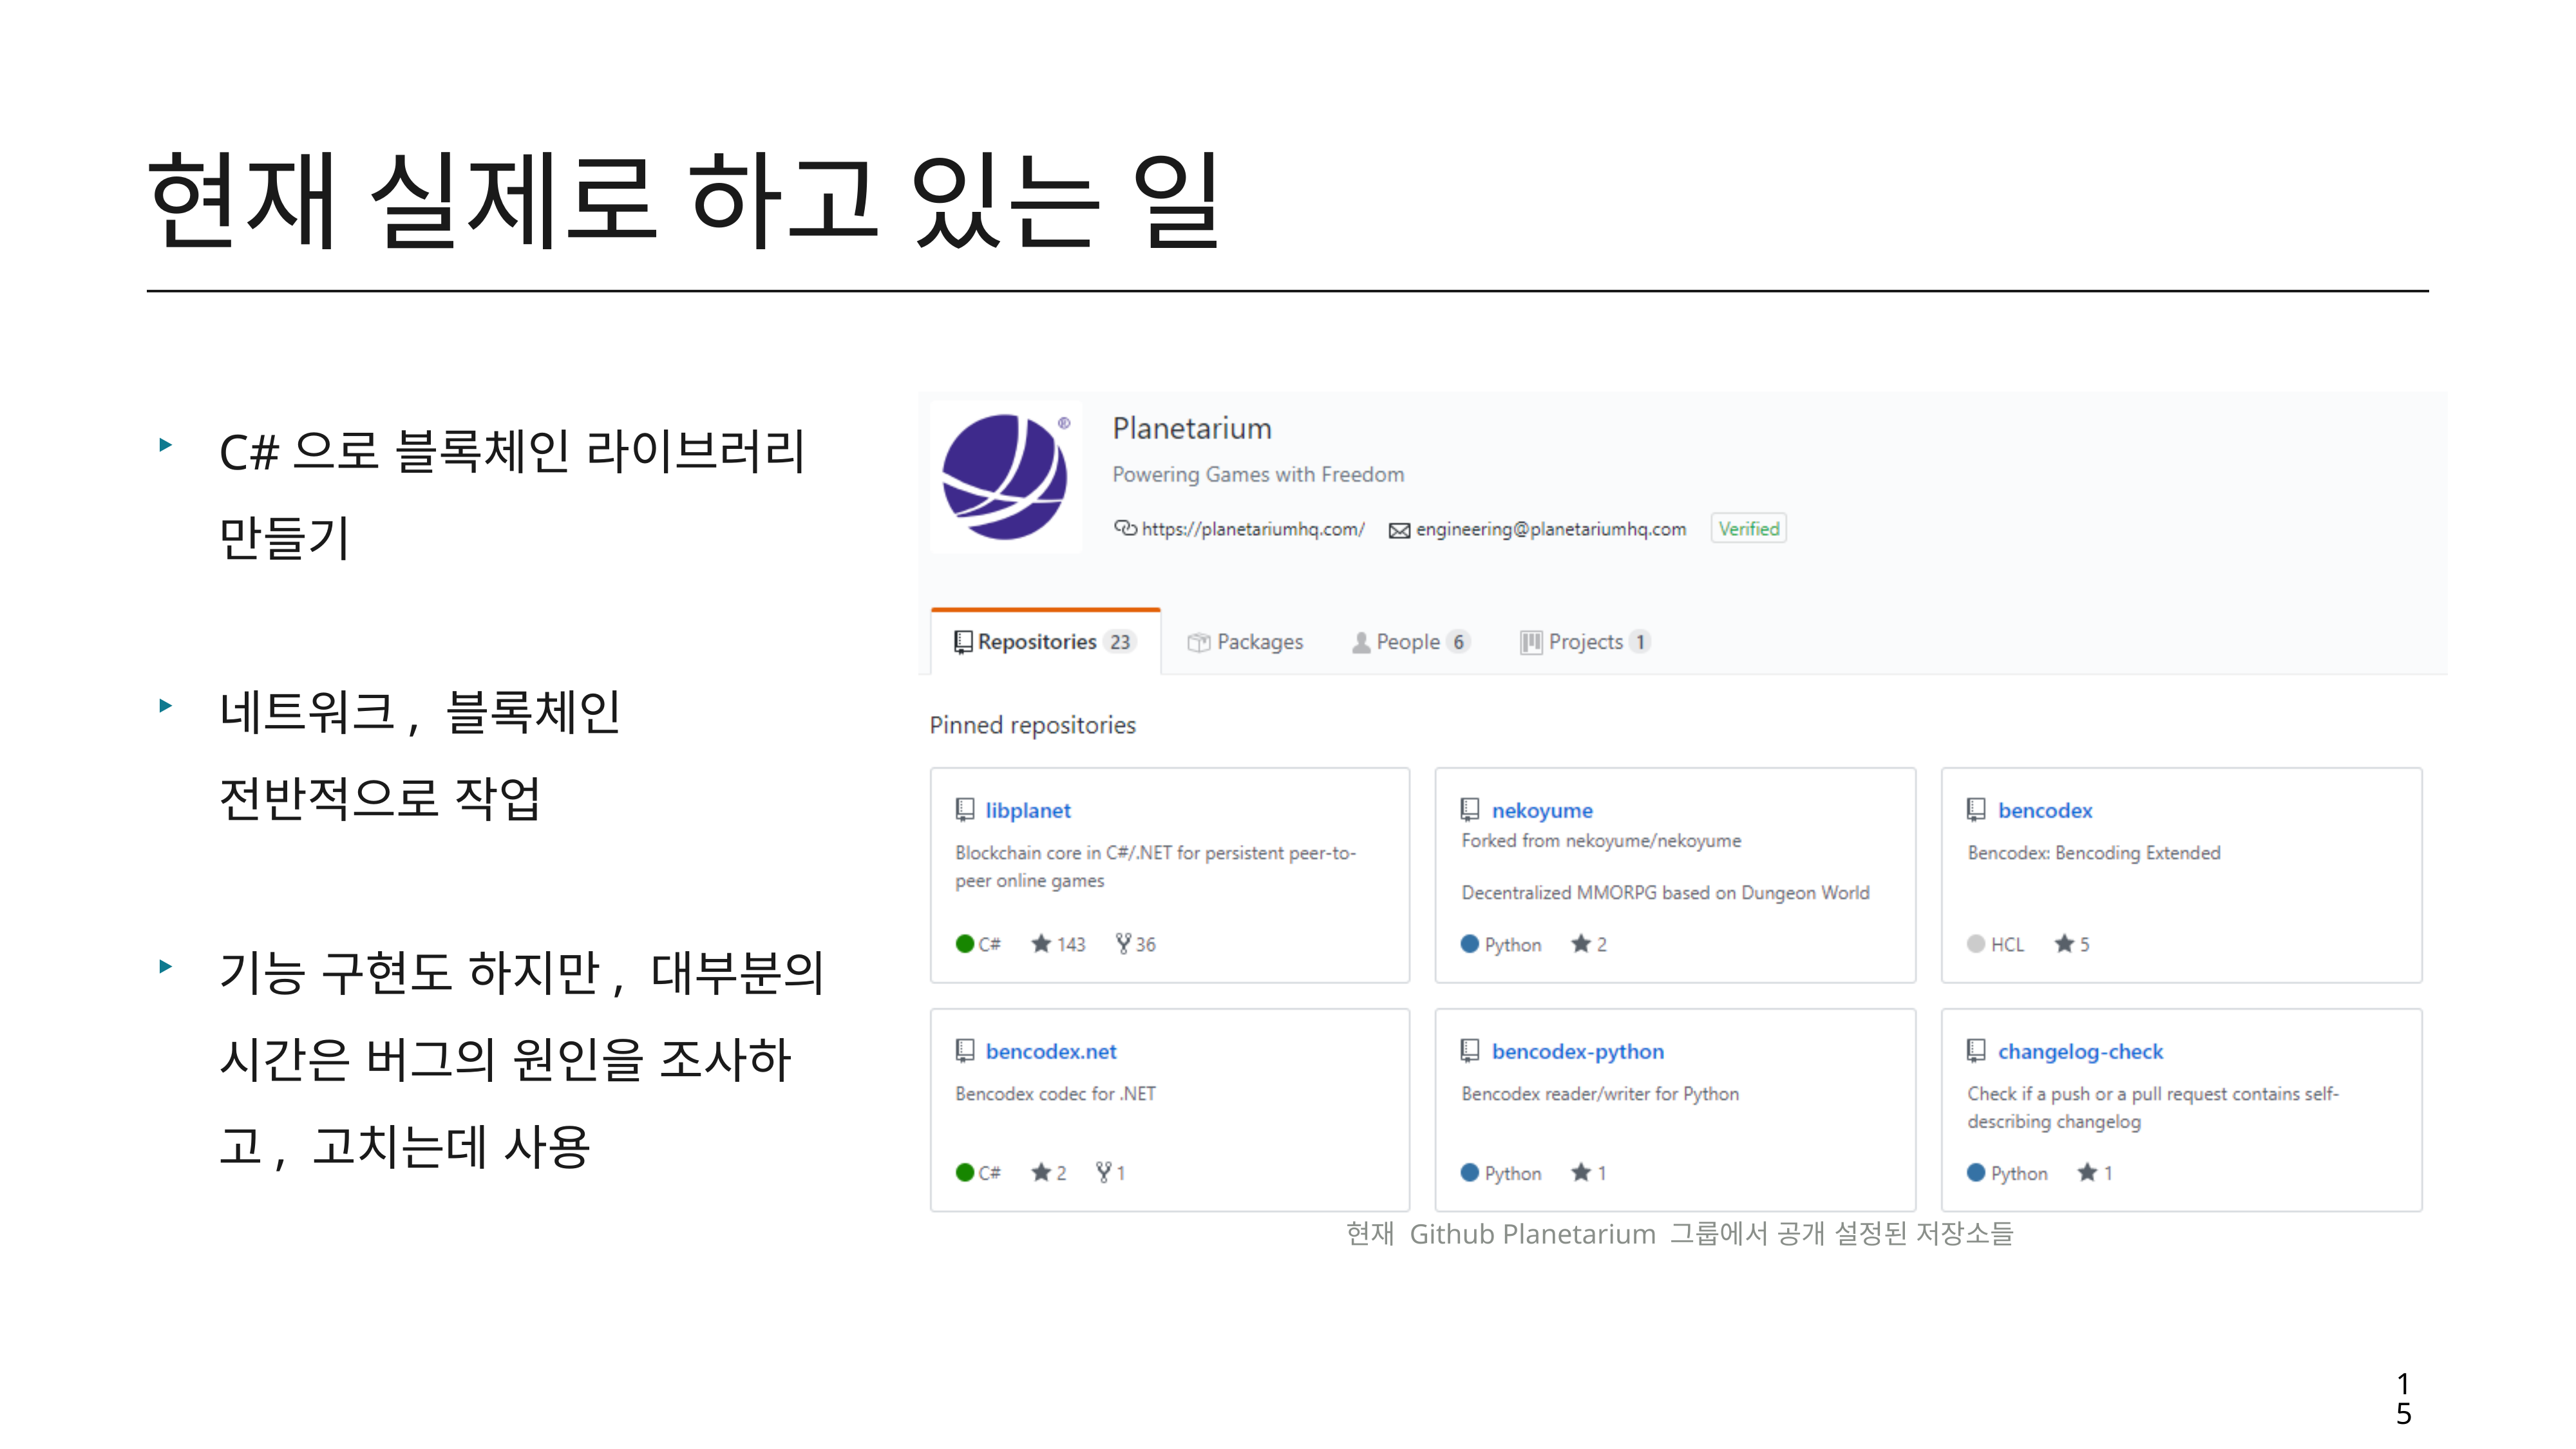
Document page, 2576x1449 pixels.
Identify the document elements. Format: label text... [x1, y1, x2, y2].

title 현재 실제로 하고 있는 일 [136, 113, 2016, 285]
picture [918, 391, 2448, 1241]
slide_number 15 [2388, 1357, 2422, 1409]
list C#으로 블록체인 라이브러리 만들기 네트워크, 블록체인 전반적으로 작업 기능 구현도 하지만, 대부분의 시간은 버그의 원인을 조사하고, 고치는데 사용 [146, 384, 863, 1320]
text_box 현재 Github Planetarium 그룹에서 공개 설정된 저장소들 [1208, 1241, 2154, 1257]
